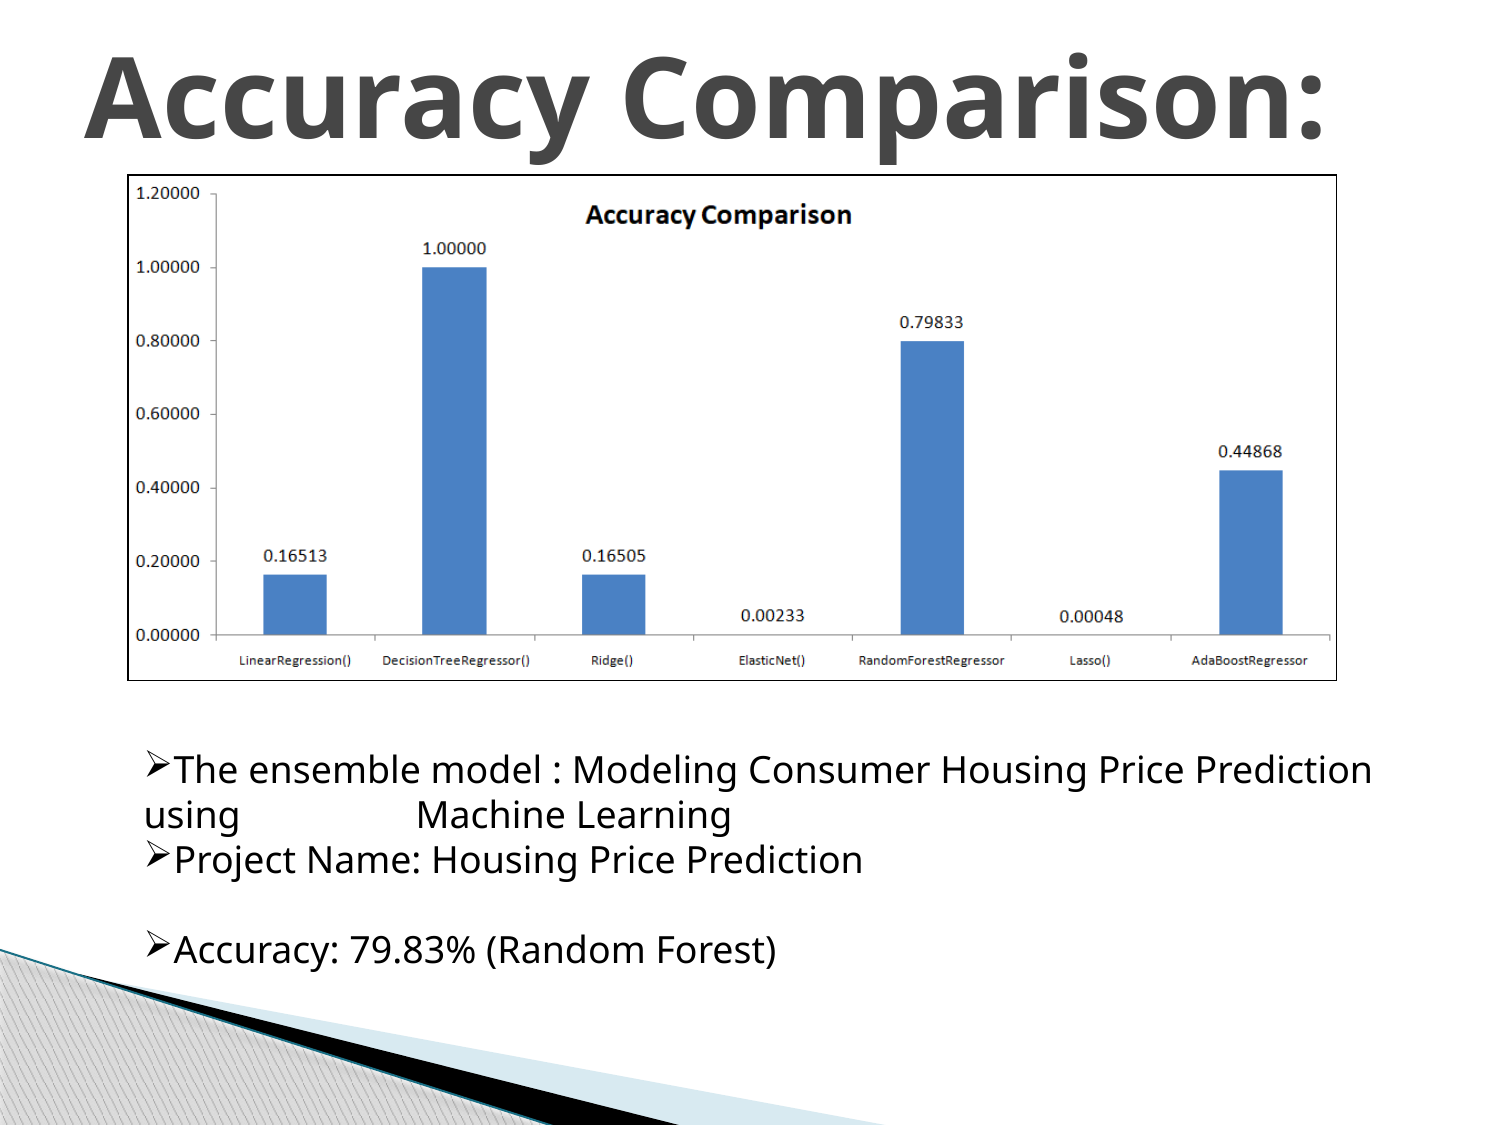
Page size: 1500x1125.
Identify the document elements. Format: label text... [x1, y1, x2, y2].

picture [128, 175, 1337, 680]
text_box The ensemble model : Modeling Consumer Housing Price Prediction using Machine Learning Project Name: Housing Price Prediction Accuracy: 79.83% (Random Forest) [128, 738, 1418, 1023]
title Accuracy Comparison: [70, 0, 1421, 188]
